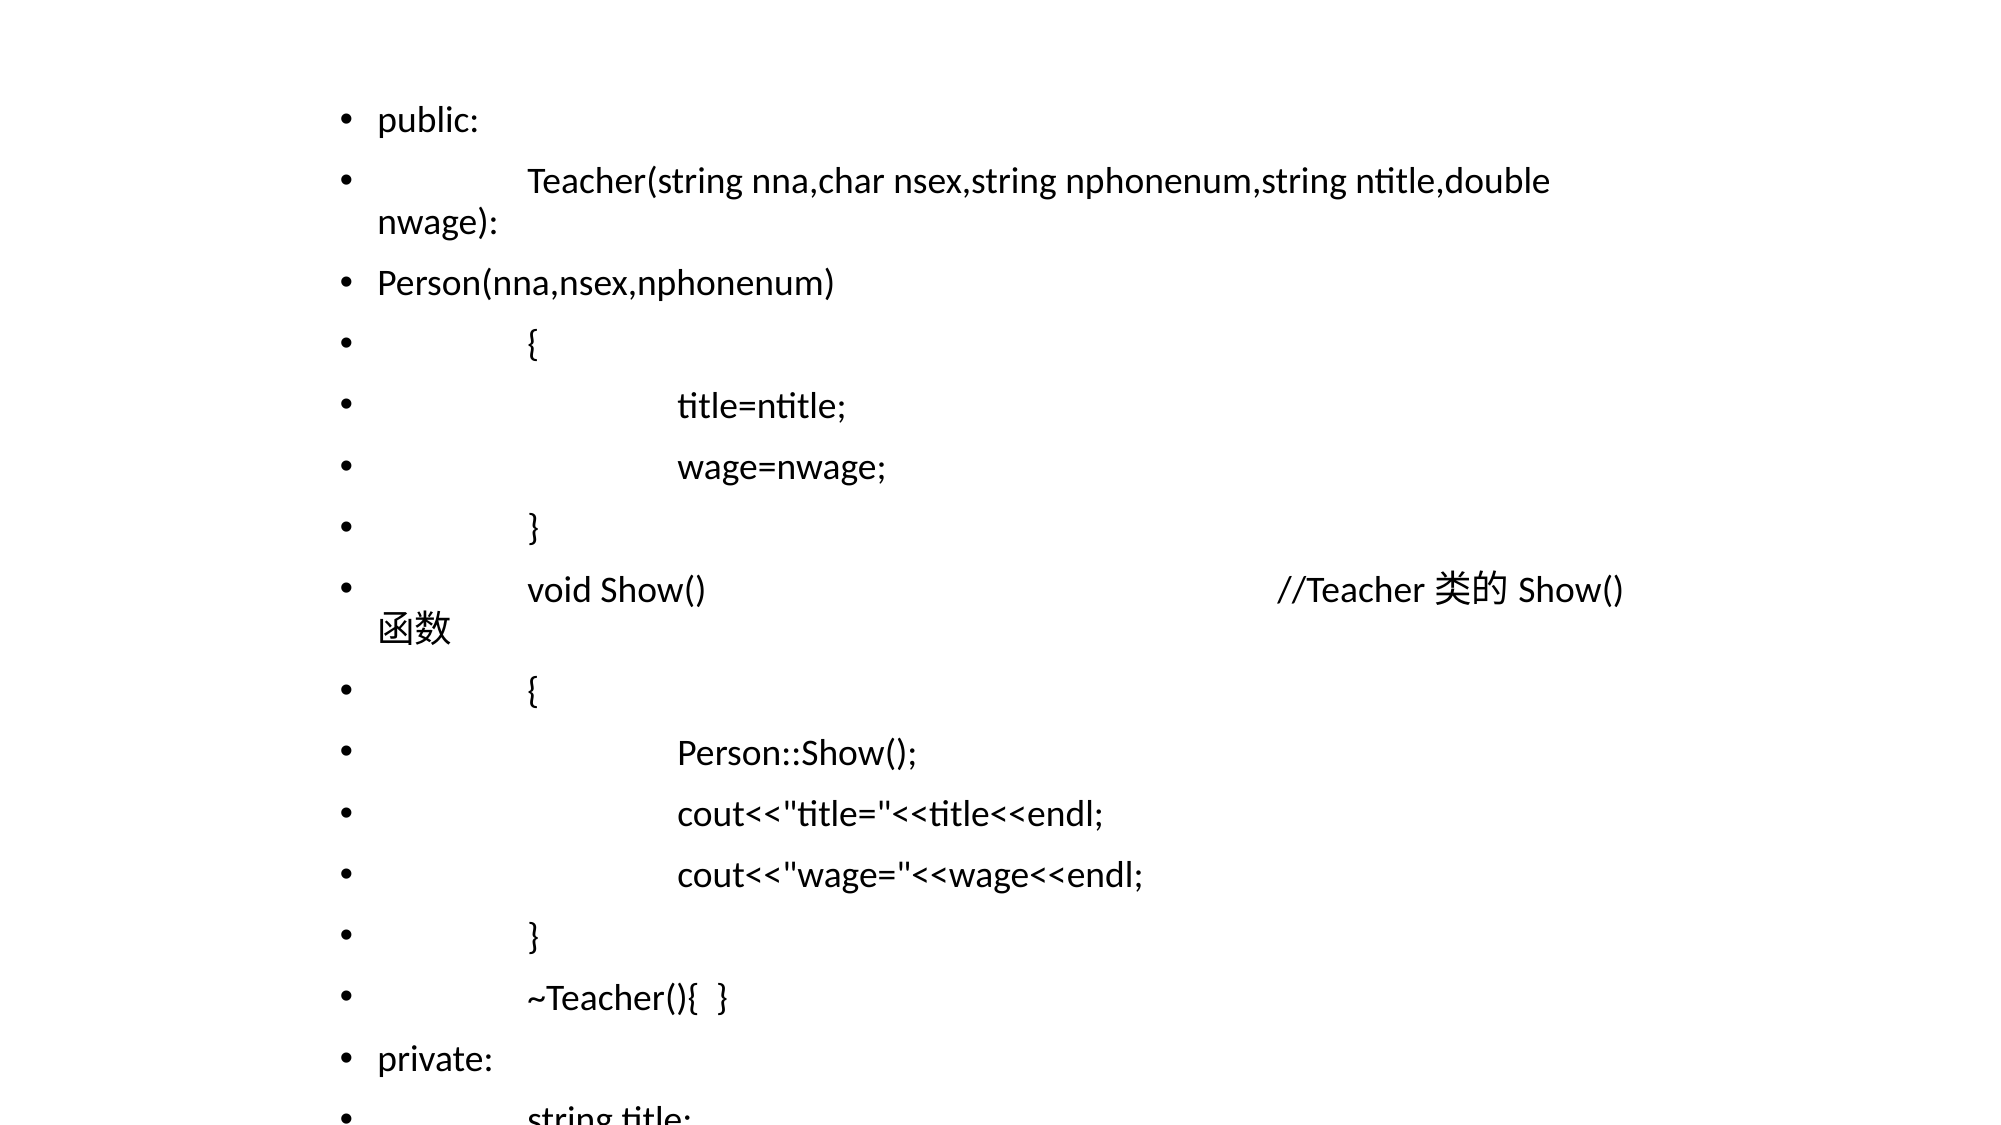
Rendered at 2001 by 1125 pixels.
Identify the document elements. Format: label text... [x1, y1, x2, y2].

list public: Teacher(string nna,char nsex,string nphonenum,string ntitle,double nwage): Person(nna,nsex,nphonenum) { title=ntitle; wage=nwage; } void Show() //Teacher类的Show()函数 { Person::Show(); cout<<"title="<<title<<endl; cout<<"wage="<<wage<<endl; } ~Teacher(){ } private: string title; [324, 92, 1675, 1111]
